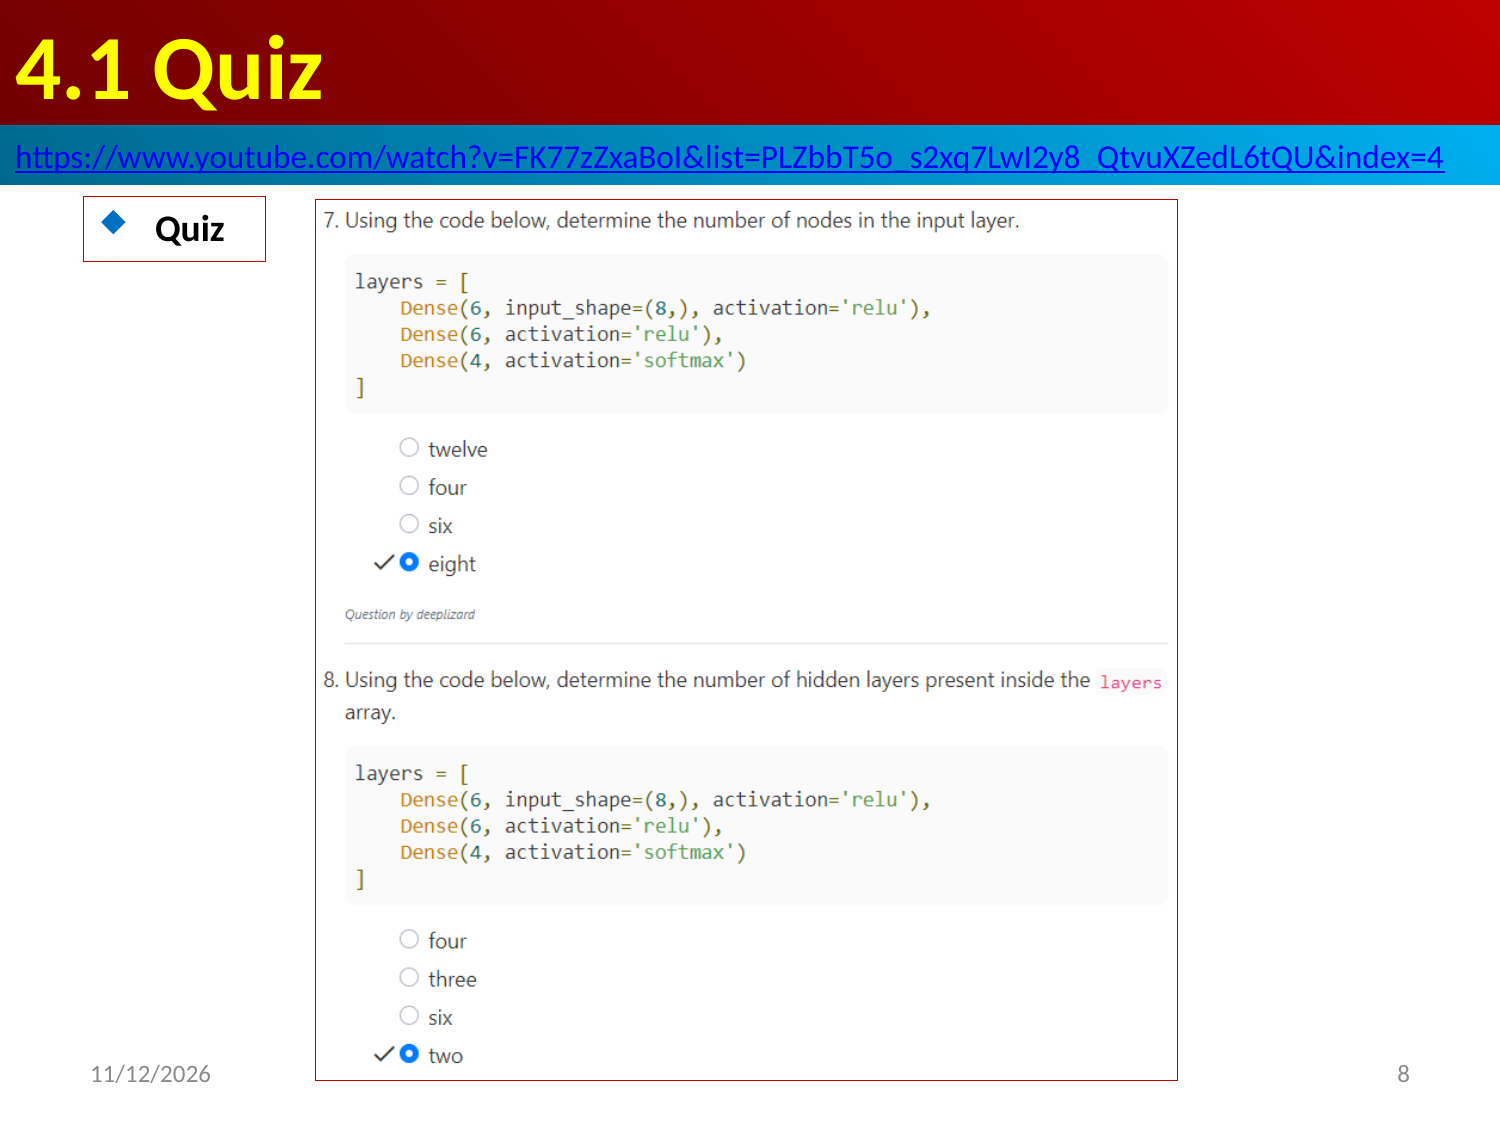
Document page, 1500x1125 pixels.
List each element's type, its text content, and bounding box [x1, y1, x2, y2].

title 4.1 Quiz [0, 0, 1500, 125]
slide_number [75, 1042, 425, 1103]
picture [315, 198, 1178, 1081]
text_box Quiz [83, 196, 266, 262]
text_box https://www.youtube.com/watch?v=FK77zZxaBoI&list=PLZbbT5o_s2xq7LwI2y8_QtvuXZedL6tQU&index=4 [0, 125, 1500, 185]
slide_number 8 [1074, 1042, 1425, 1103]
